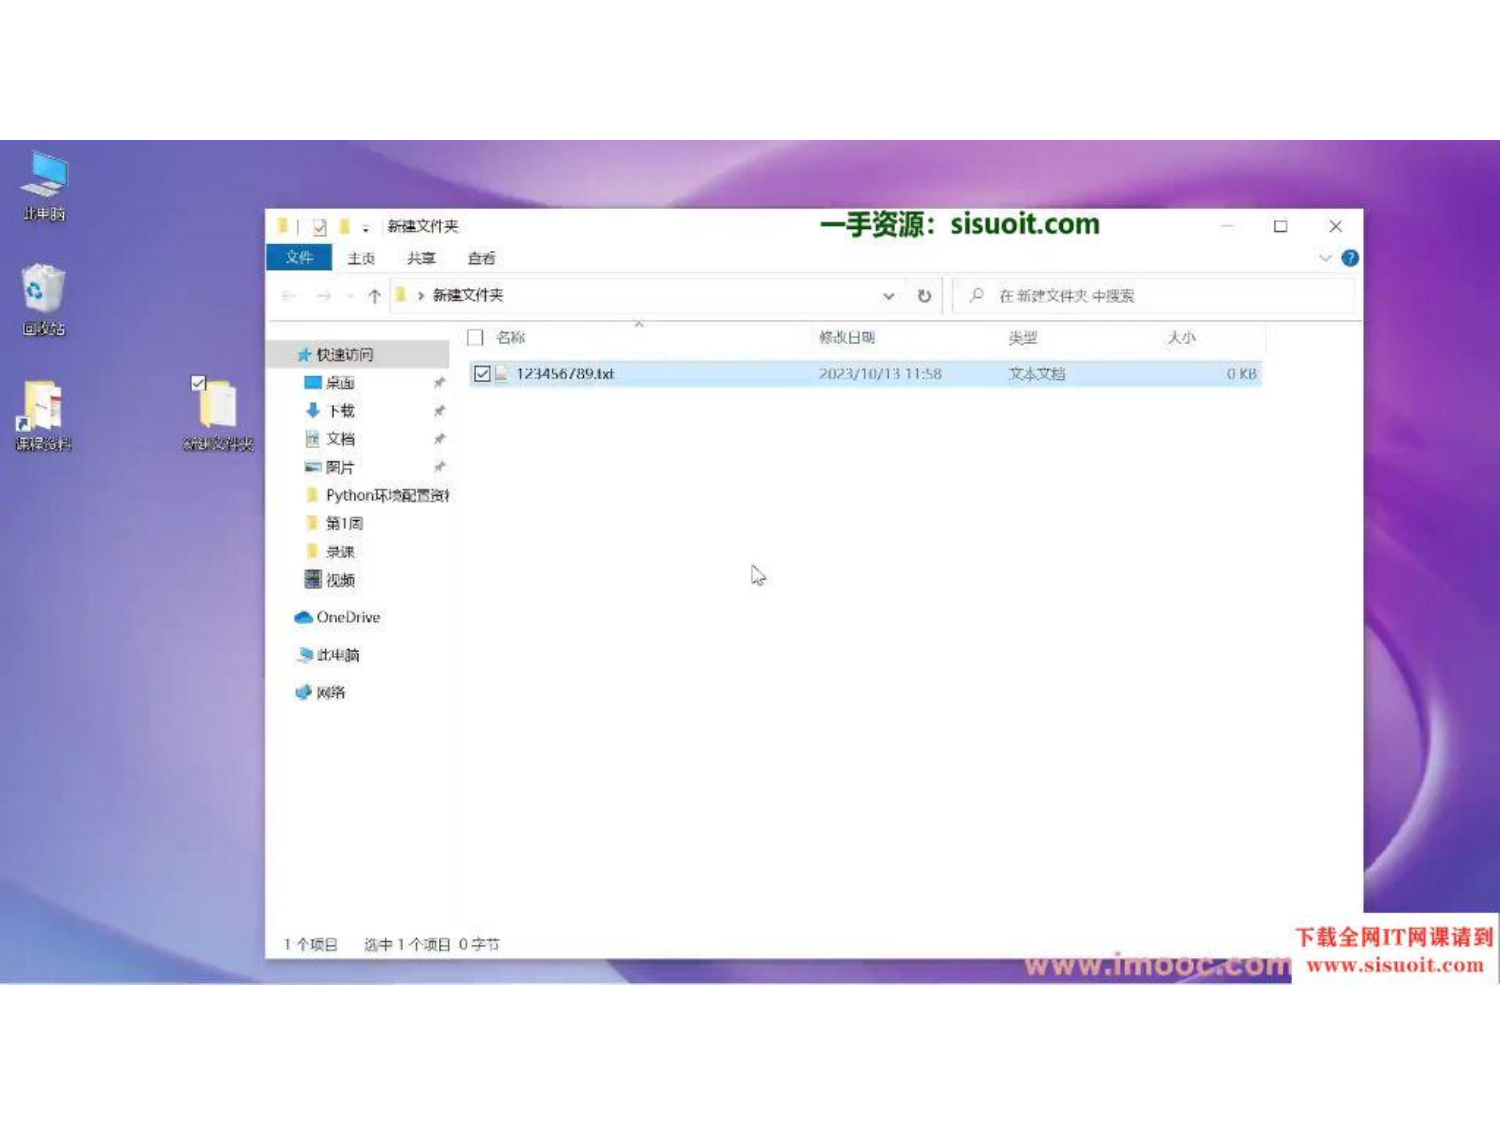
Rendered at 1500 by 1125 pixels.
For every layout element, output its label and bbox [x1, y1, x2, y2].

picture [0, 140, 1500, 985]
